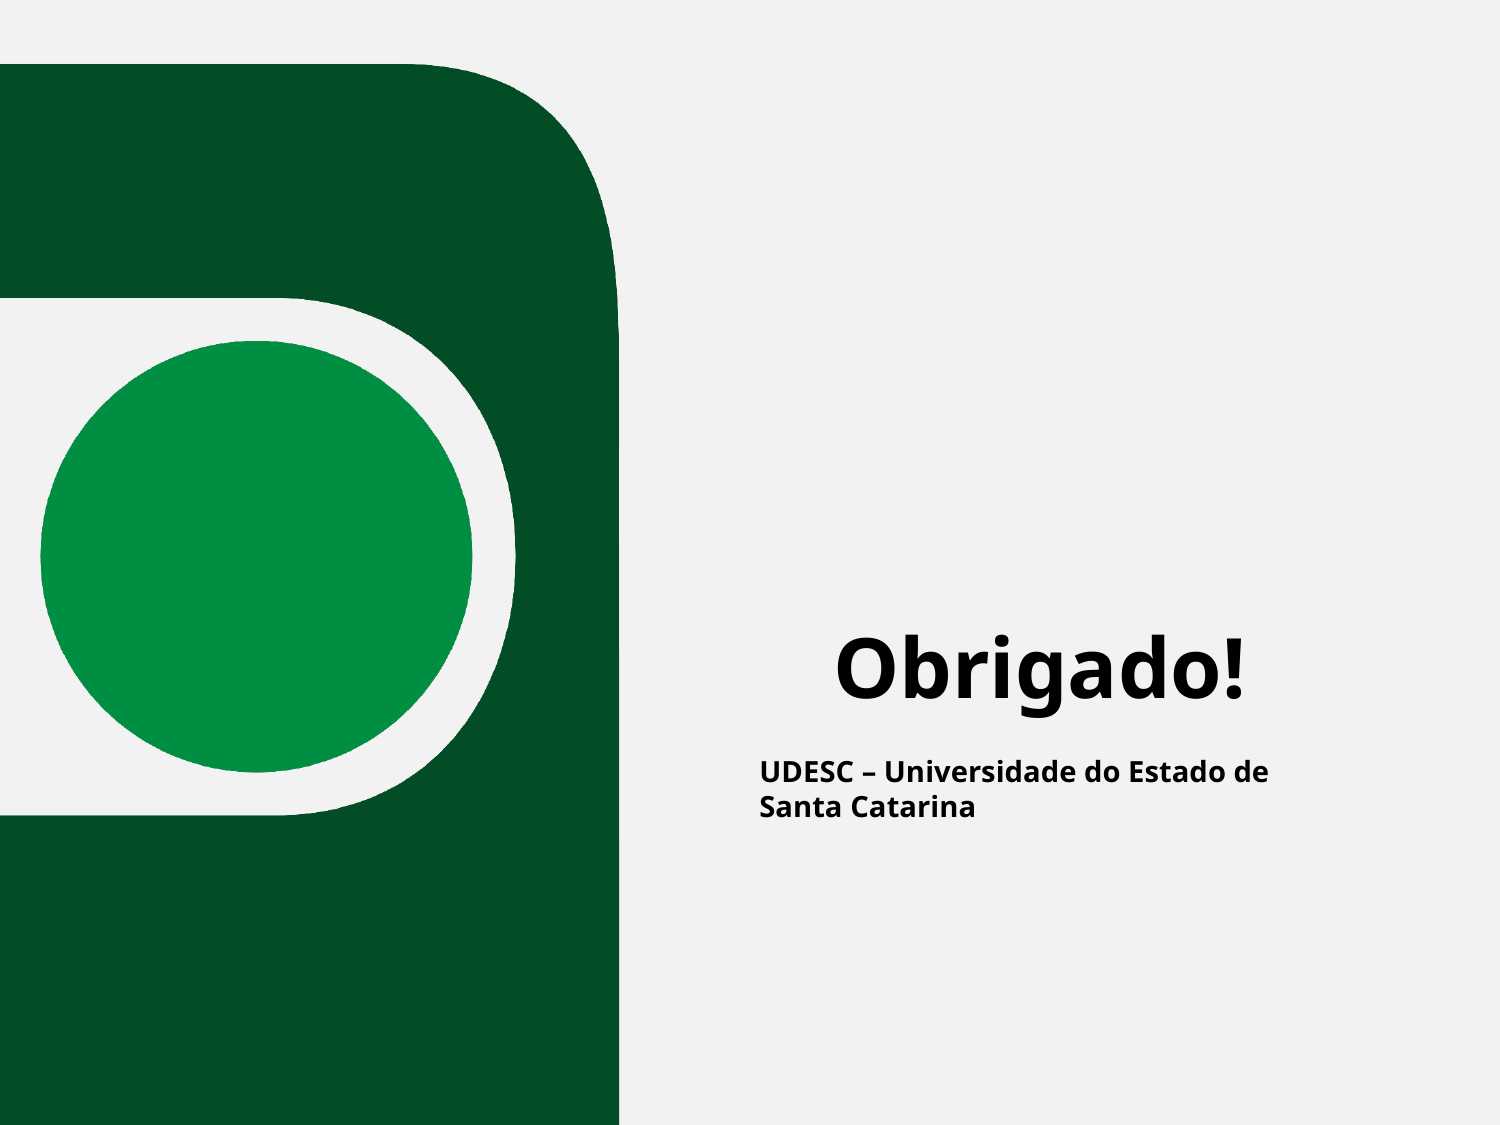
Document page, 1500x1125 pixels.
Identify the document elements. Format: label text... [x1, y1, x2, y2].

text_box UDESC – Universidade do Estado de Santa Catarina [744, 746, 1365, 832]
picture [0, 30, 665, 1125]
text_box Obrigado! [818, 608, 1394, 724]
